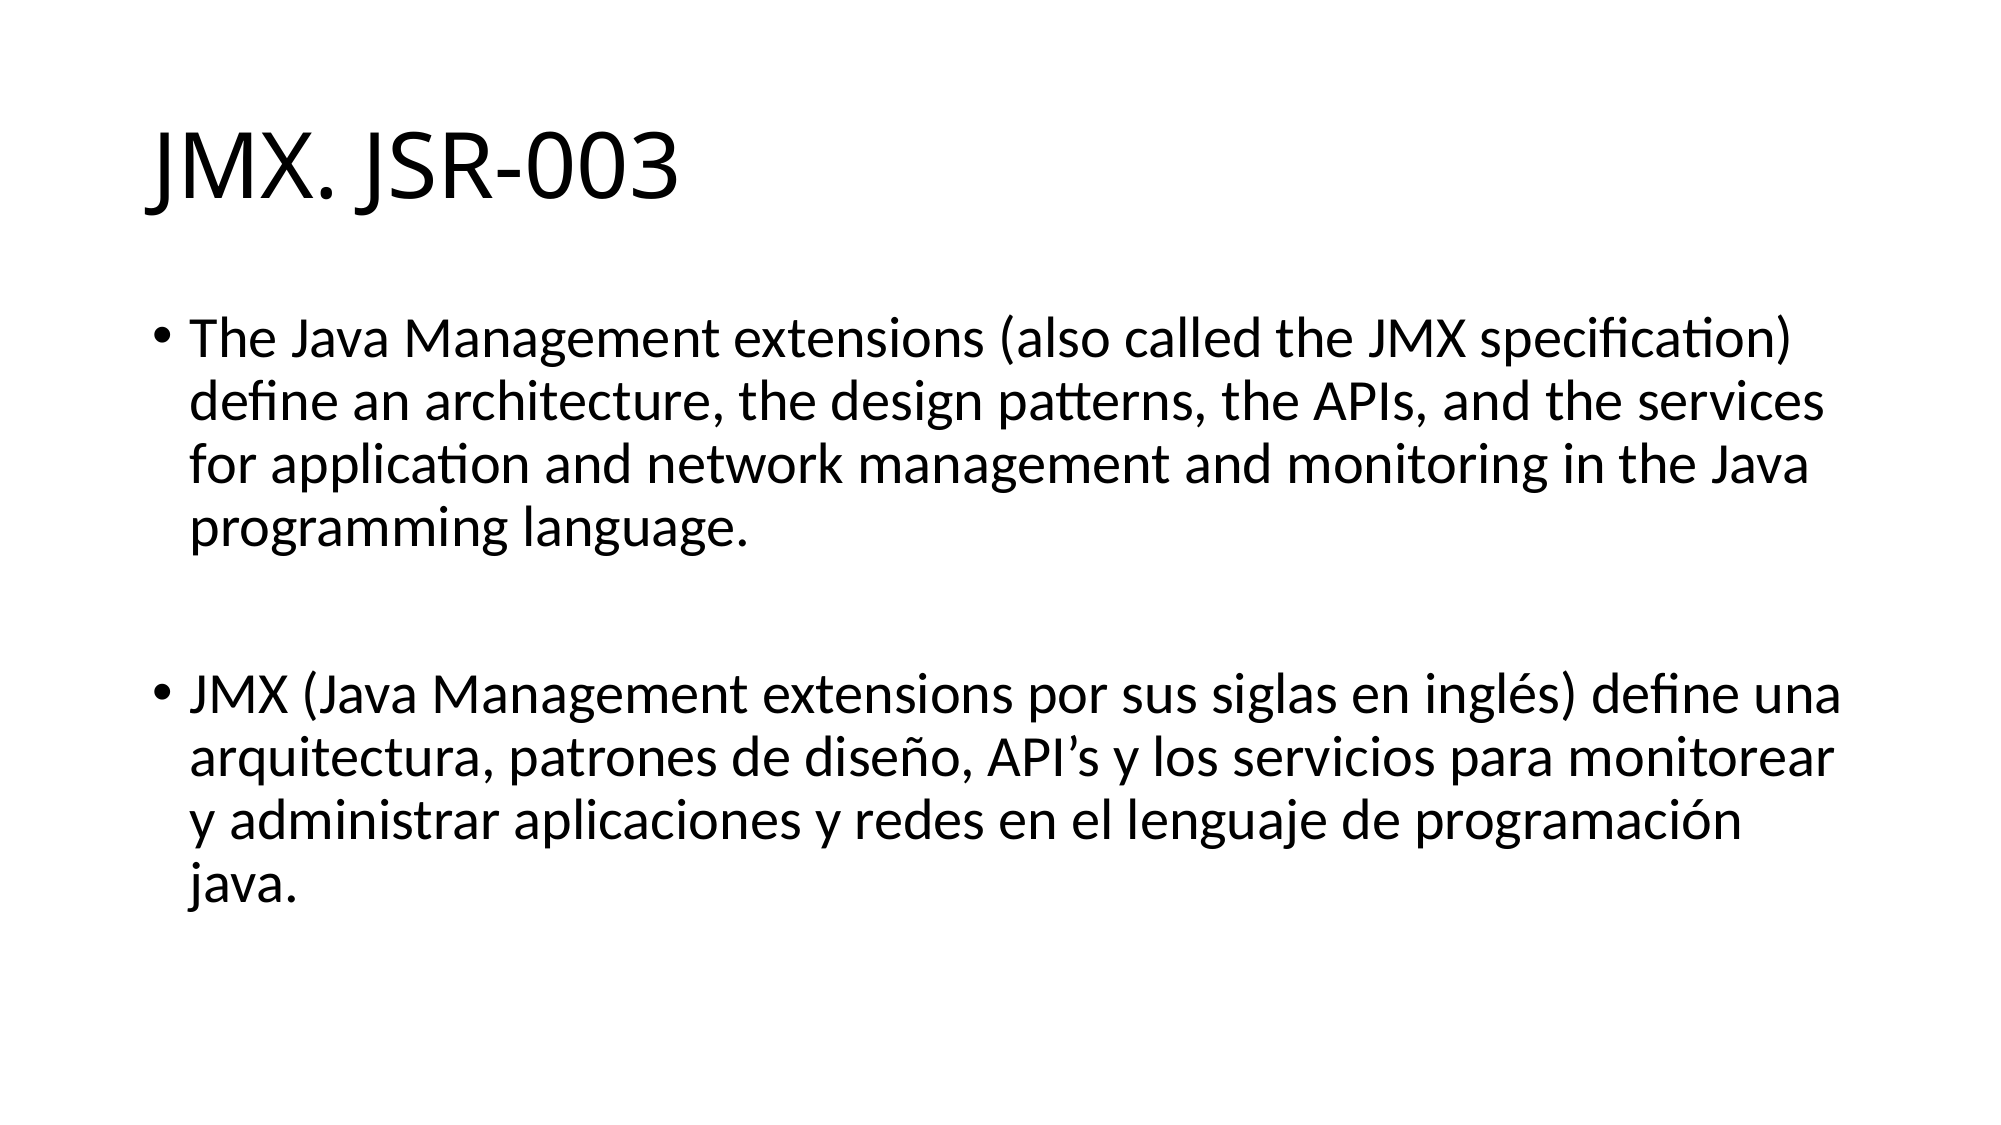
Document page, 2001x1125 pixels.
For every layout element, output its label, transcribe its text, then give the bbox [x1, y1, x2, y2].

title JMX. JSR-003 [137, 59, 1863, 278]
list The Java Management extensions (also called the JMX specification) define an architecture, the design patterns, the APIs, and the services for application and network management and monitoring in the Java programming language. JMX (Java Management extensions por sus siglas en inglés) define una arquitectura, patrones de diseño, API’s y los servicios para monitorear y administrar aplicaciones y redes en el lenguaje de programación java. [137, 299, 1863, 1014]
